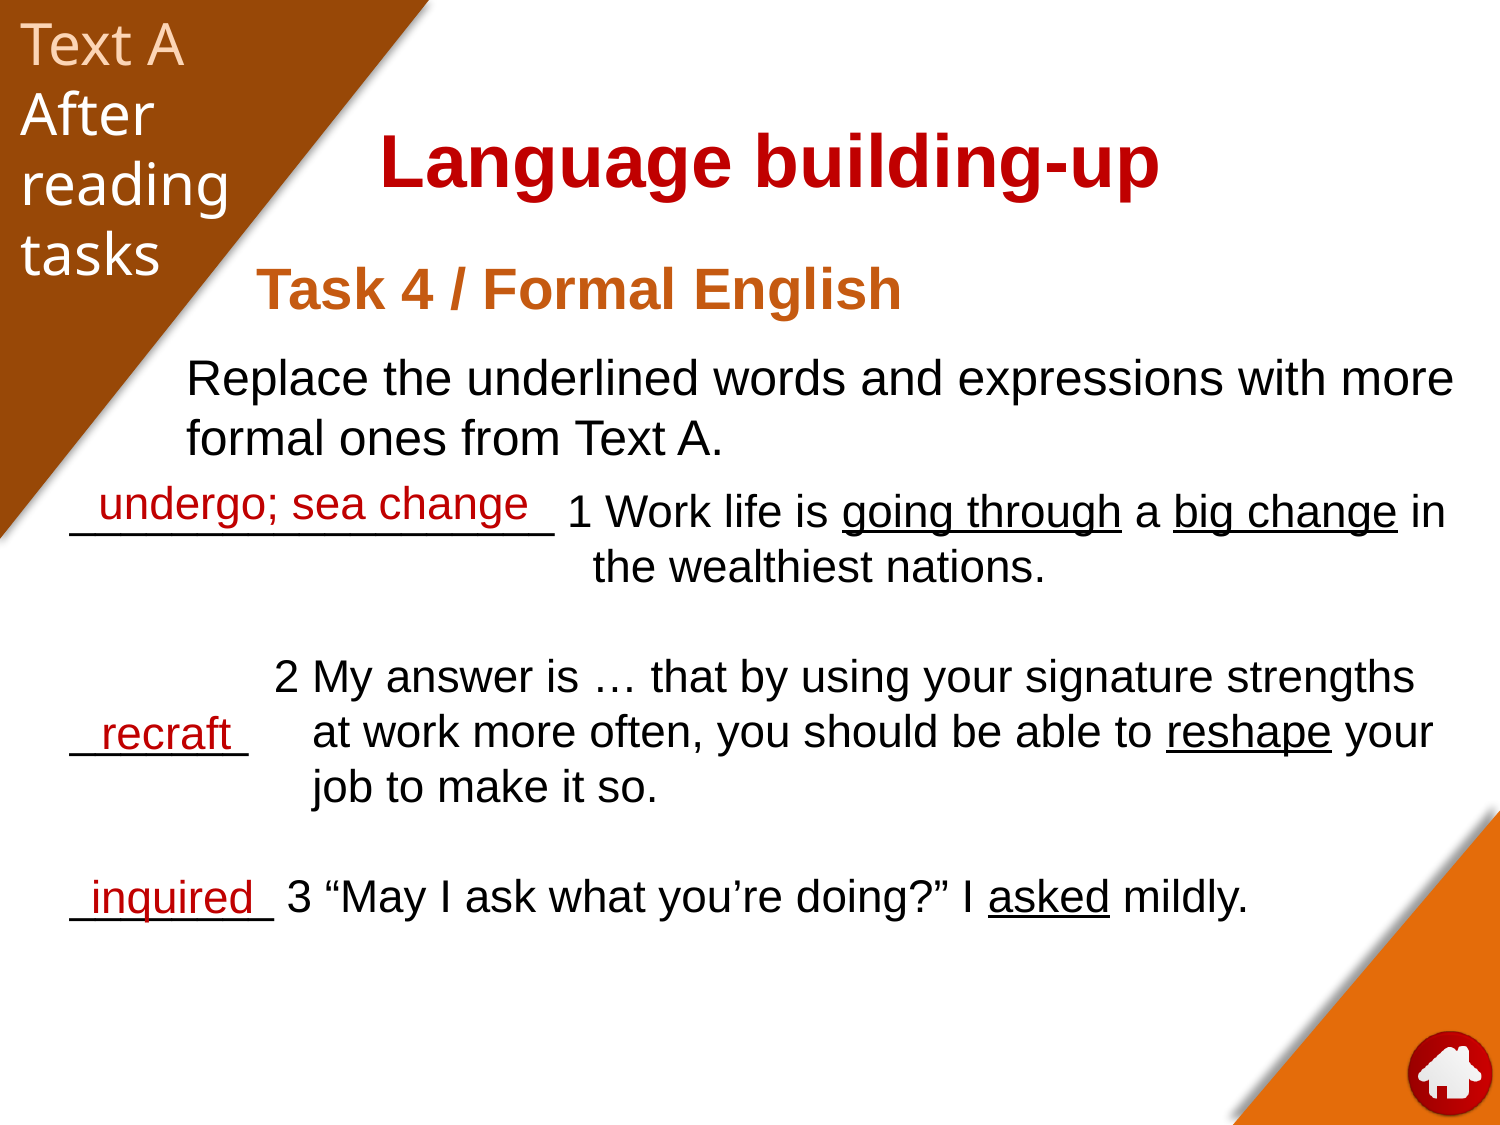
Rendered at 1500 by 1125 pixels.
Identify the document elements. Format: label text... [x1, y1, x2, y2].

text_box Replace the underlined words and expressions with more formal ones from Text A. [171, 338, 1483, 473]
text_box [0, 0, 432, 541]
text_box Language building-up [364, 105, 1177, 210]
text_box Text A After reading tasks [5, 26, 339, 268]
text_box Task 4 / Formal English [242, 243, 1164, 329]
picture [1399, 1024, 1500, 1125]
text_box undergo; sea change [83, 466, 545, 536]
text_box ___________________ 1 Work life is going through a big change in the wealthiest nations. 2 My answer is … that by using your signature strengths _______ at work more often, you should be able to reshape your job to make it so. ________ 3 “May I ask what you’re doing?” I asked mildly. [55, 474, 1471, 929]
text_box [1230, 808, 1500, 1125]
text_box inquired [76, 860, 270, 931]
text_box recraft [86, 696, 247, 766]
